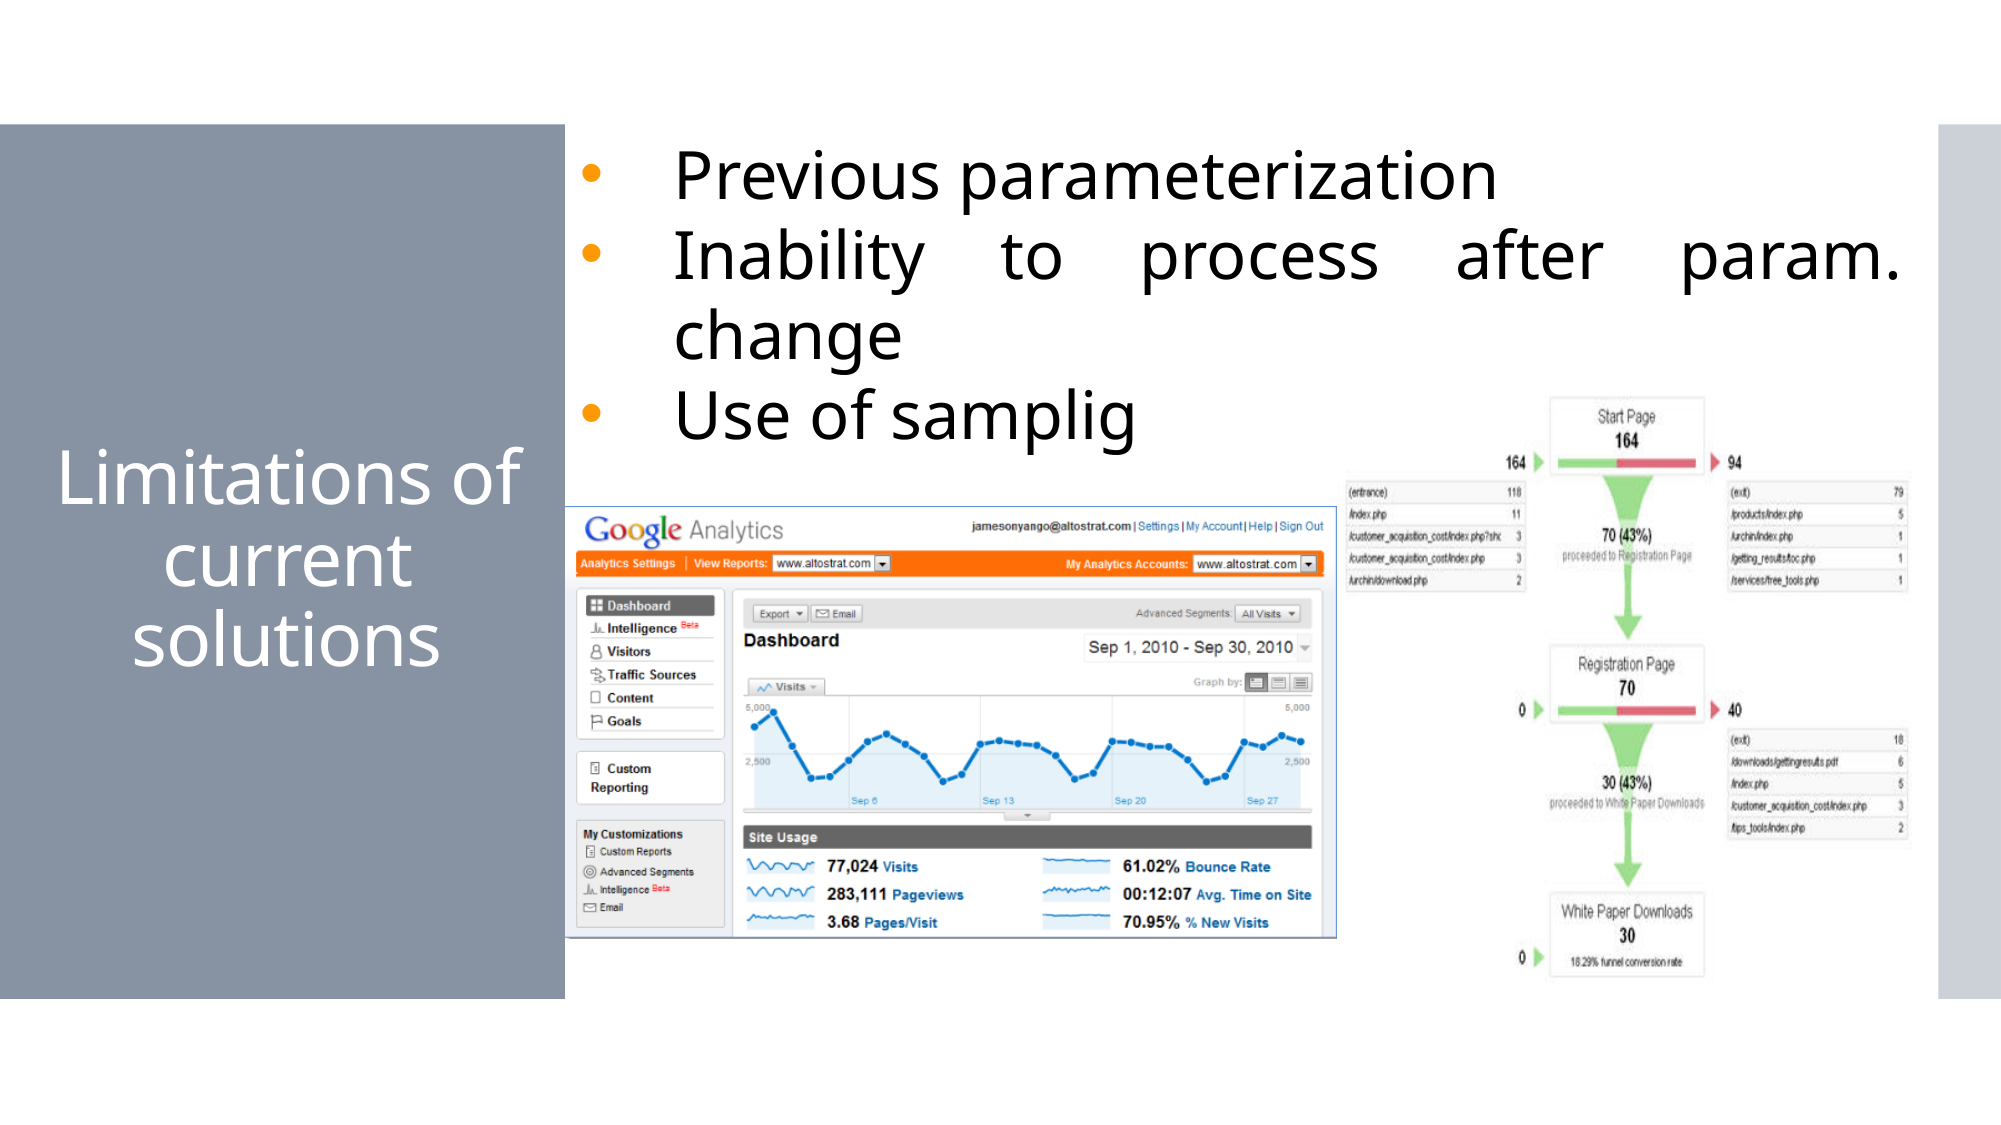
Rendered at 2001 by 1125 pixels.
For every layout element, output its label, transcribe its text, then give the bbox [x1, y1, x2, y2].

picture [565, 382, 1922, 987]
title Limitations of current solutions [25, 184, 550, 940]
text_box Previous parameterization Inability to process after param. change Use of samplig [565, 125, 1919, 460]
